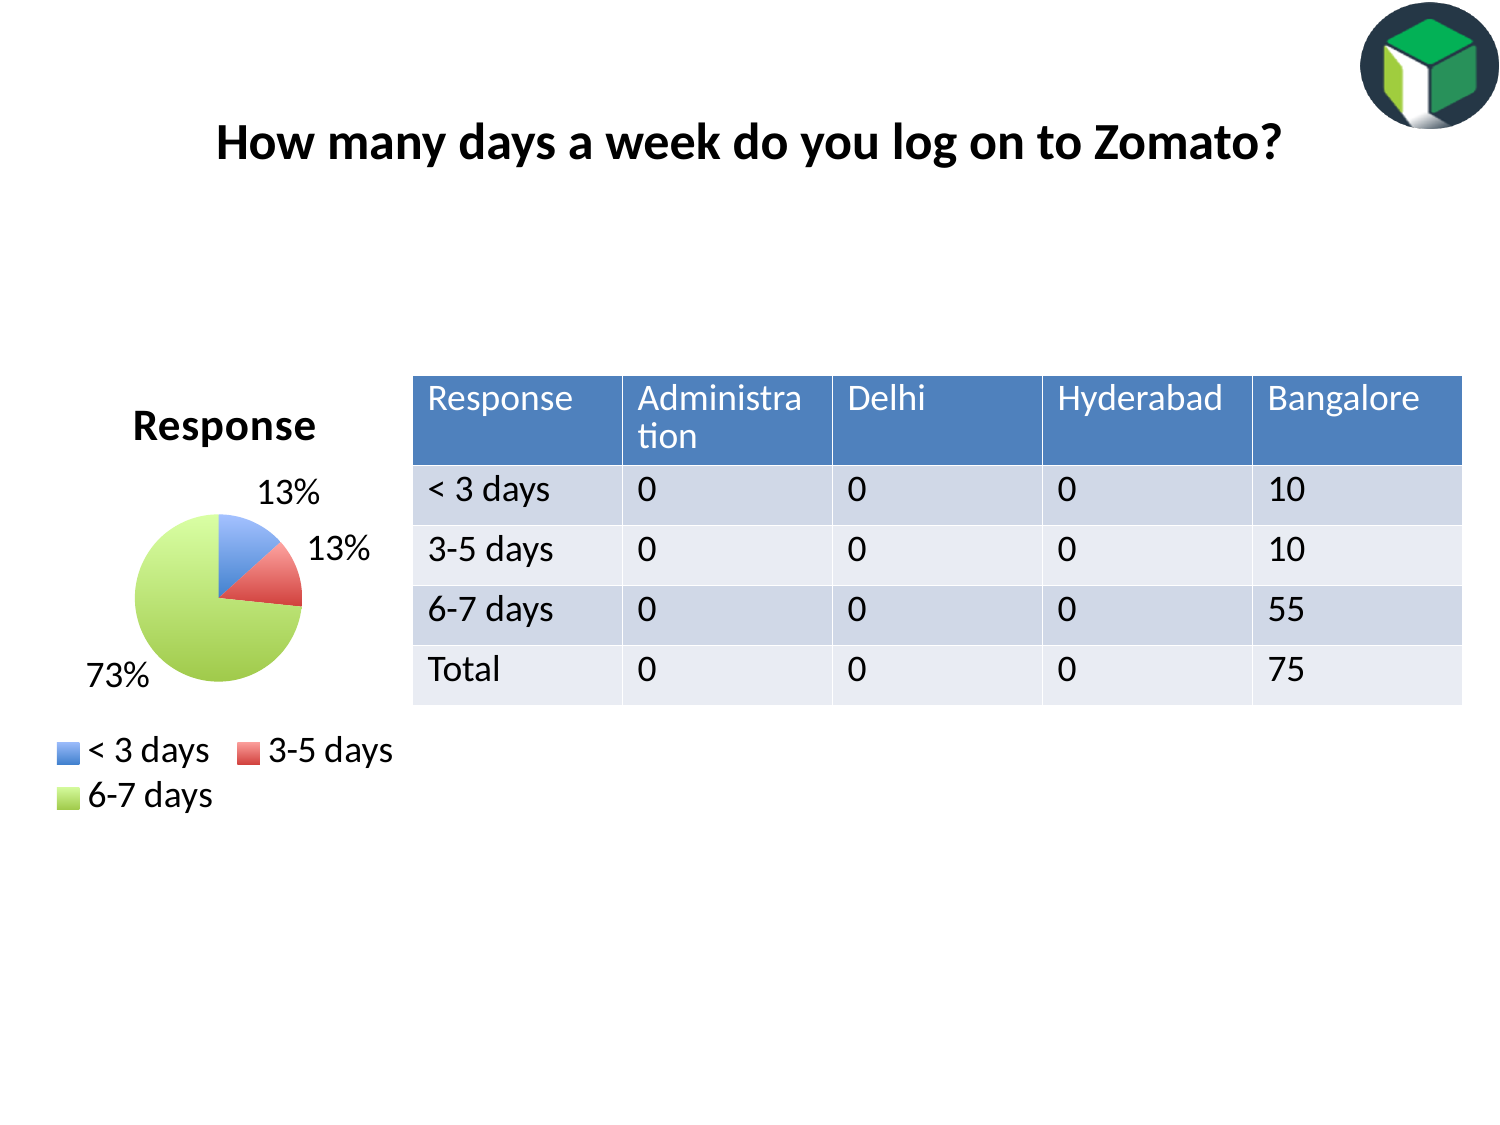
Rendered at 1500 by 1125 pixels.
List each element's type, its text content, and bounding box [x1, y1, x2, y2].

table_cell 3-5 days [454, 526, 622, 585]
chart [0, 374, 451, 826]
table_cell 55 [1253, 586, 1462, 645]
table_header Bangalore [1253, 376, 1462, 465]
table_cell 0 [1043, 646, 1252, 705]
table_cell 10 [1253, 466, 1462, 525]
table_header Hyderabad [1043, 376, 1252, 465]
table_cell 0 [623, 526, 832, 585]
table_header Administration [623, 376, 832, 465]
table_cell Total [454, 646, 622, 705]
table_cell 75 [1253, 646, 1462, 705]
table_cell < 3 days [454, 466, 622, 525]
table_cell 0 [833, 526, 1042, 585]
table_cell 10 [1253, 526, 1462, 585]
table_cell 0 [1043, 586, 1252, 645]
picture [1360, 2, 1499, 130]
table_cell 0 [623, 466, 832, 525]
table_cell 0 [833, 586, 1042, 645]
table_cell 0 [833, 466, 1042, 525]
table_cell 0 [1043, 526, 1252, 585]
table_header Delhi [833, 376, 1042, 465]
table_header Response [452, 376, 622, 465]
table_cell 0 [1043, 466, 1252, 525]
table_cell 0 [623, 646, 832, 705]
table_cell 6-7 days [454, 586, 622, 645]
title How many days a week do you log on to Zomato? [75, 45, 1425, 233]
table_cell 0 [623, 586, 832, 645]
table_cell 0 [833, 646, 1042, 705]
